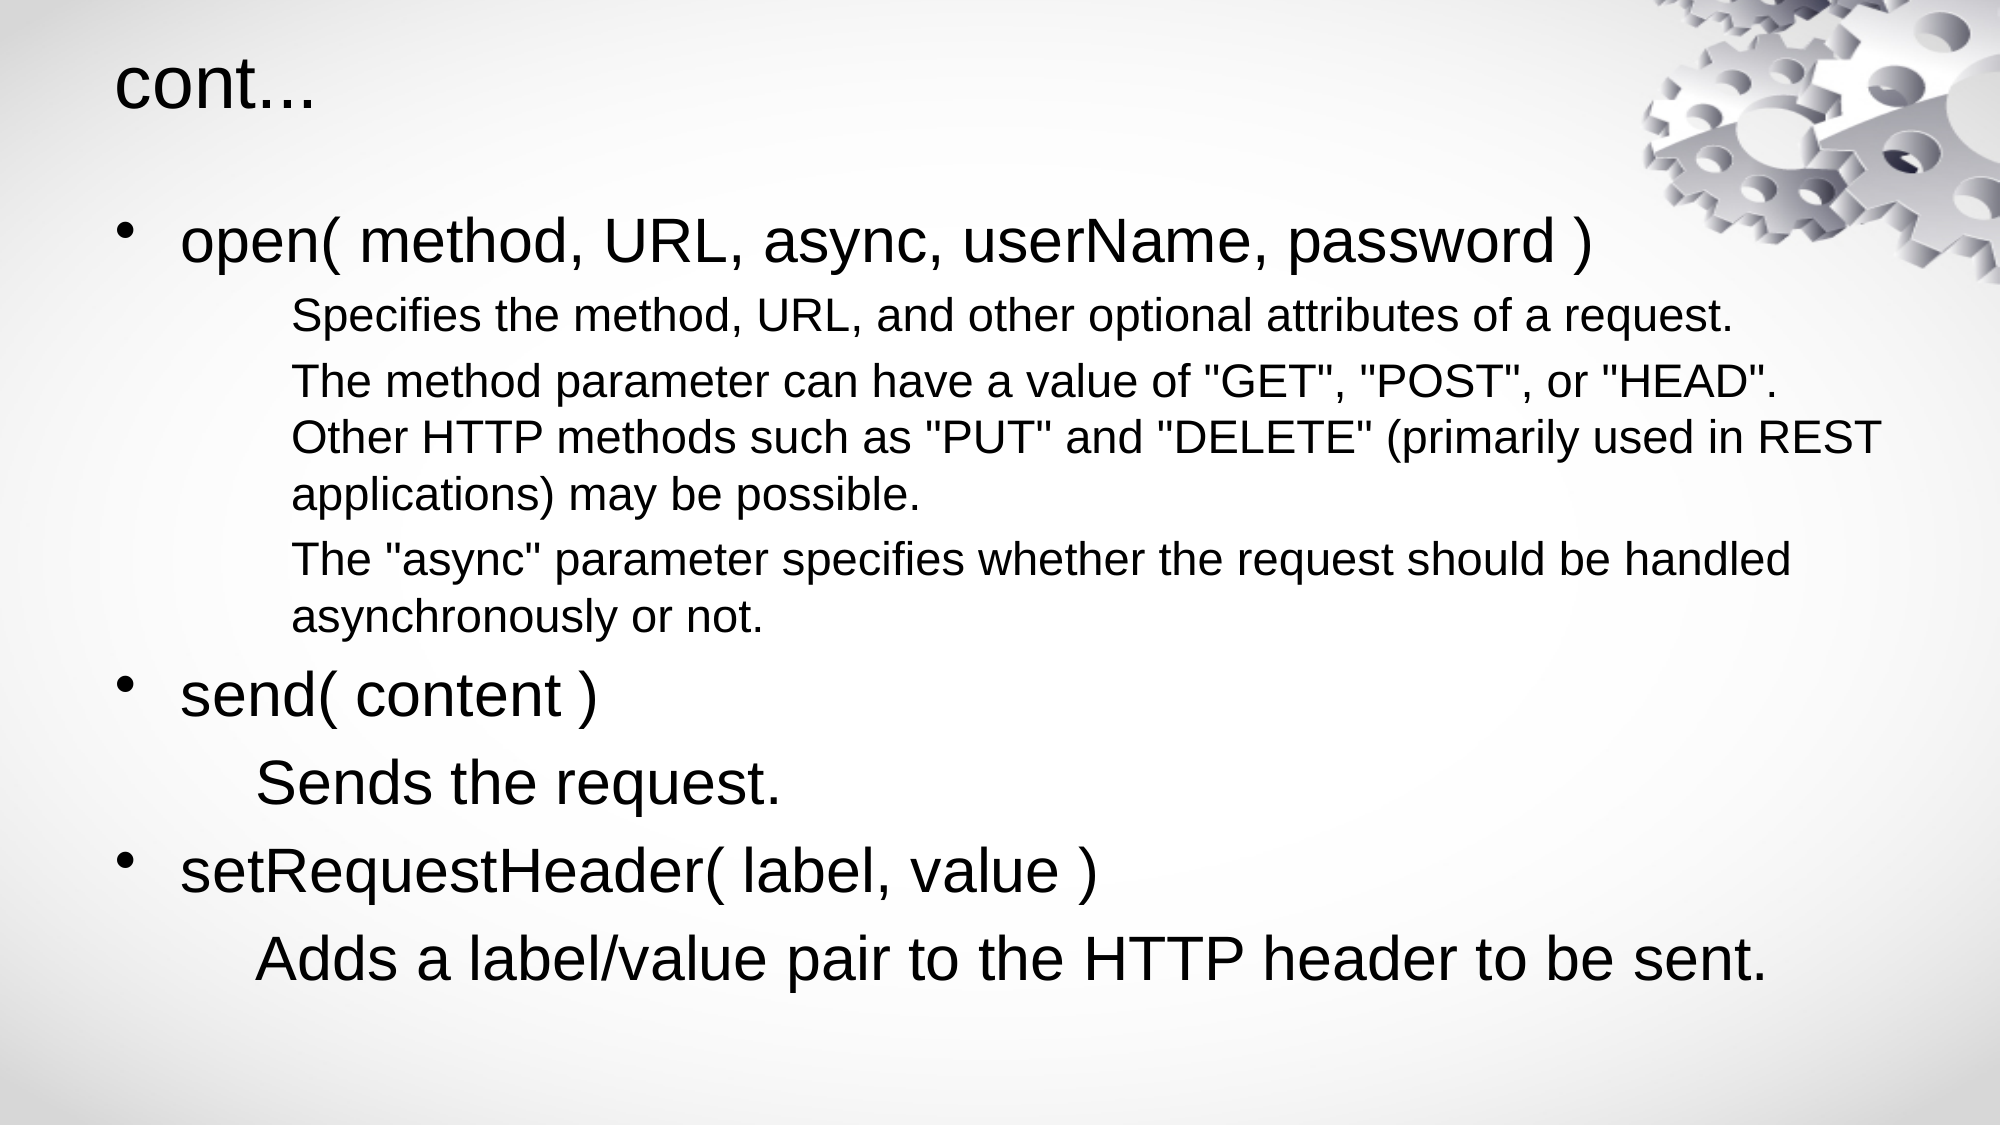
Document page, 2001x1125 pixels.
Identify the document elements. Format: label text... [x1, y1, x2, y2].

picture [0, 0, 2000, 1125]
list open( method, URL, async, userName, password ) Specifies the method, URL, and other optional attributes of a request. The method parameter can have a value of "GET", "POST", or "HEAD". Other HTTP methods such as "PUT" and "DELETE" (primarily used in REST applications) may be possible. The "async" parameter specifies whether the request should be handled asynchronously or not. send( content ) Sends the request. setRequestHeader( label, value ) Adds a label/value pair to the HTTP header to be sent. [99, 192, 1901, 1006]
title cont... [99, 30, 1901, 127]
